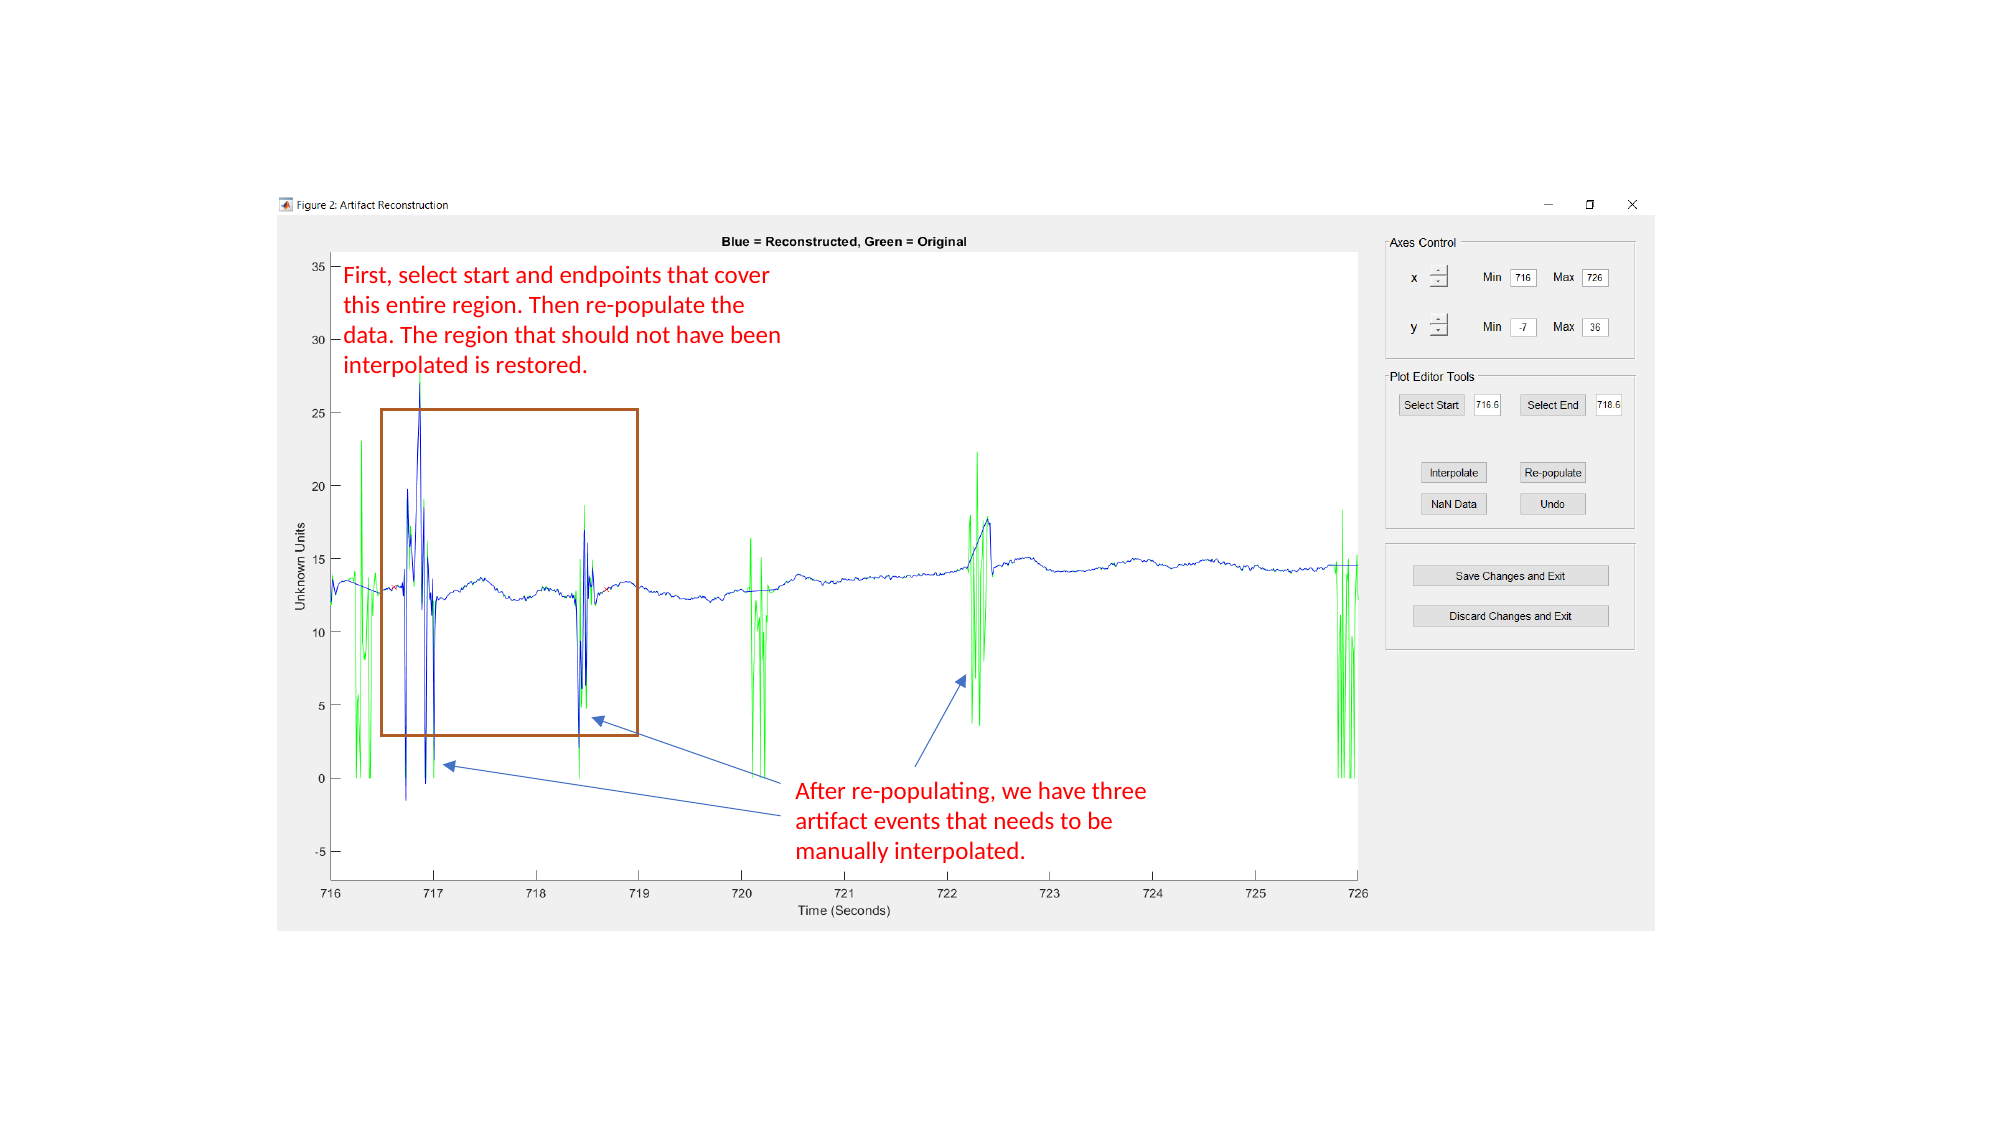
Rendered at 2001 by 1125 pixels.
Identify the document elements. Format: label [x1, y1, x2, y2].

text_box [277, 194, 1655, 931]
